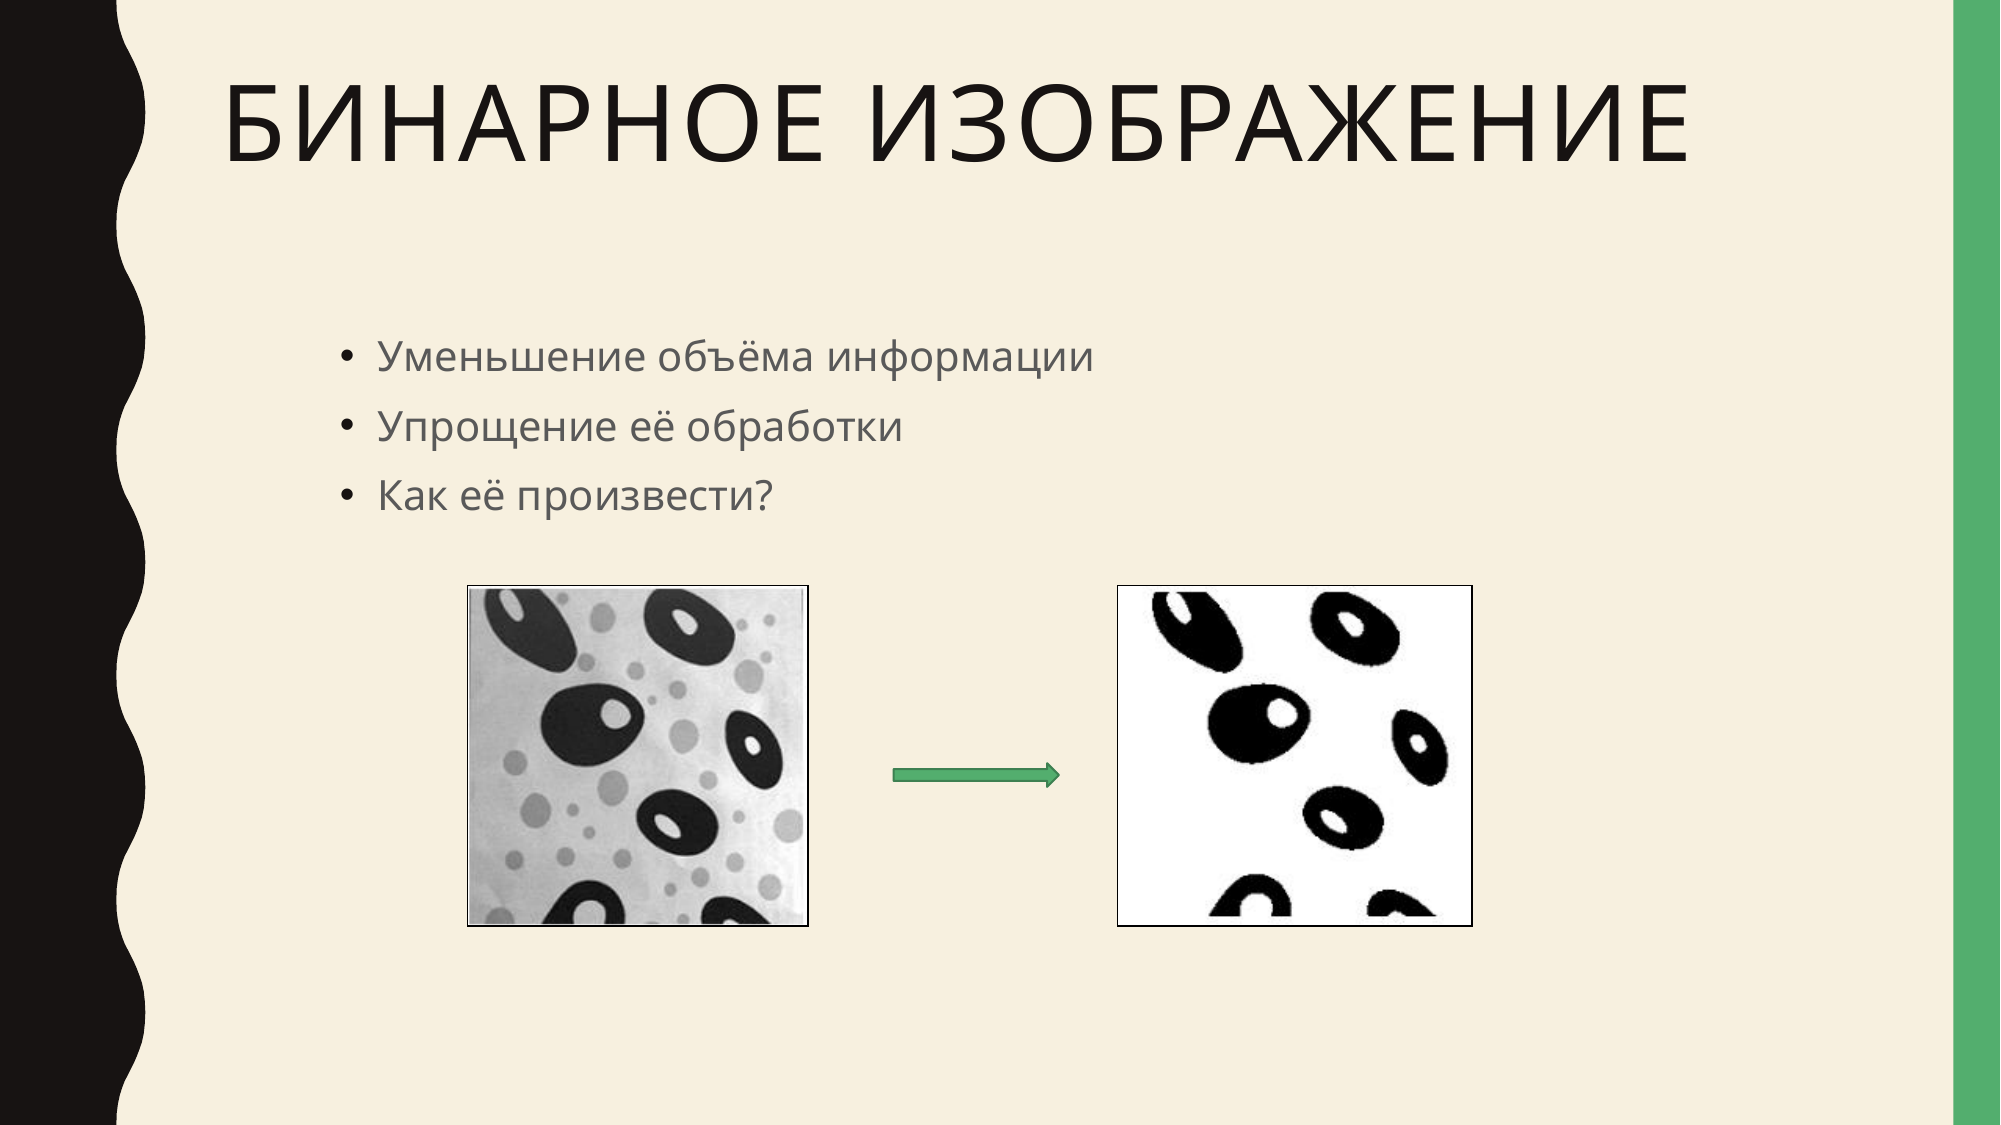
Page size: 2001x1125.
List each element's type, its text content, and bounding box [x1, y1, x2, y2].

picture [1118, 586, 1472, 926]
list Уменьшение объёма информации Упрощение её обработки Как её произвести? [324, 317, 1675, 563]
picture [468, 586, 808, 926]
text_box [892, 762, 1060, 788]
title Бинарное изображение [205, 62, 1875, 308]
